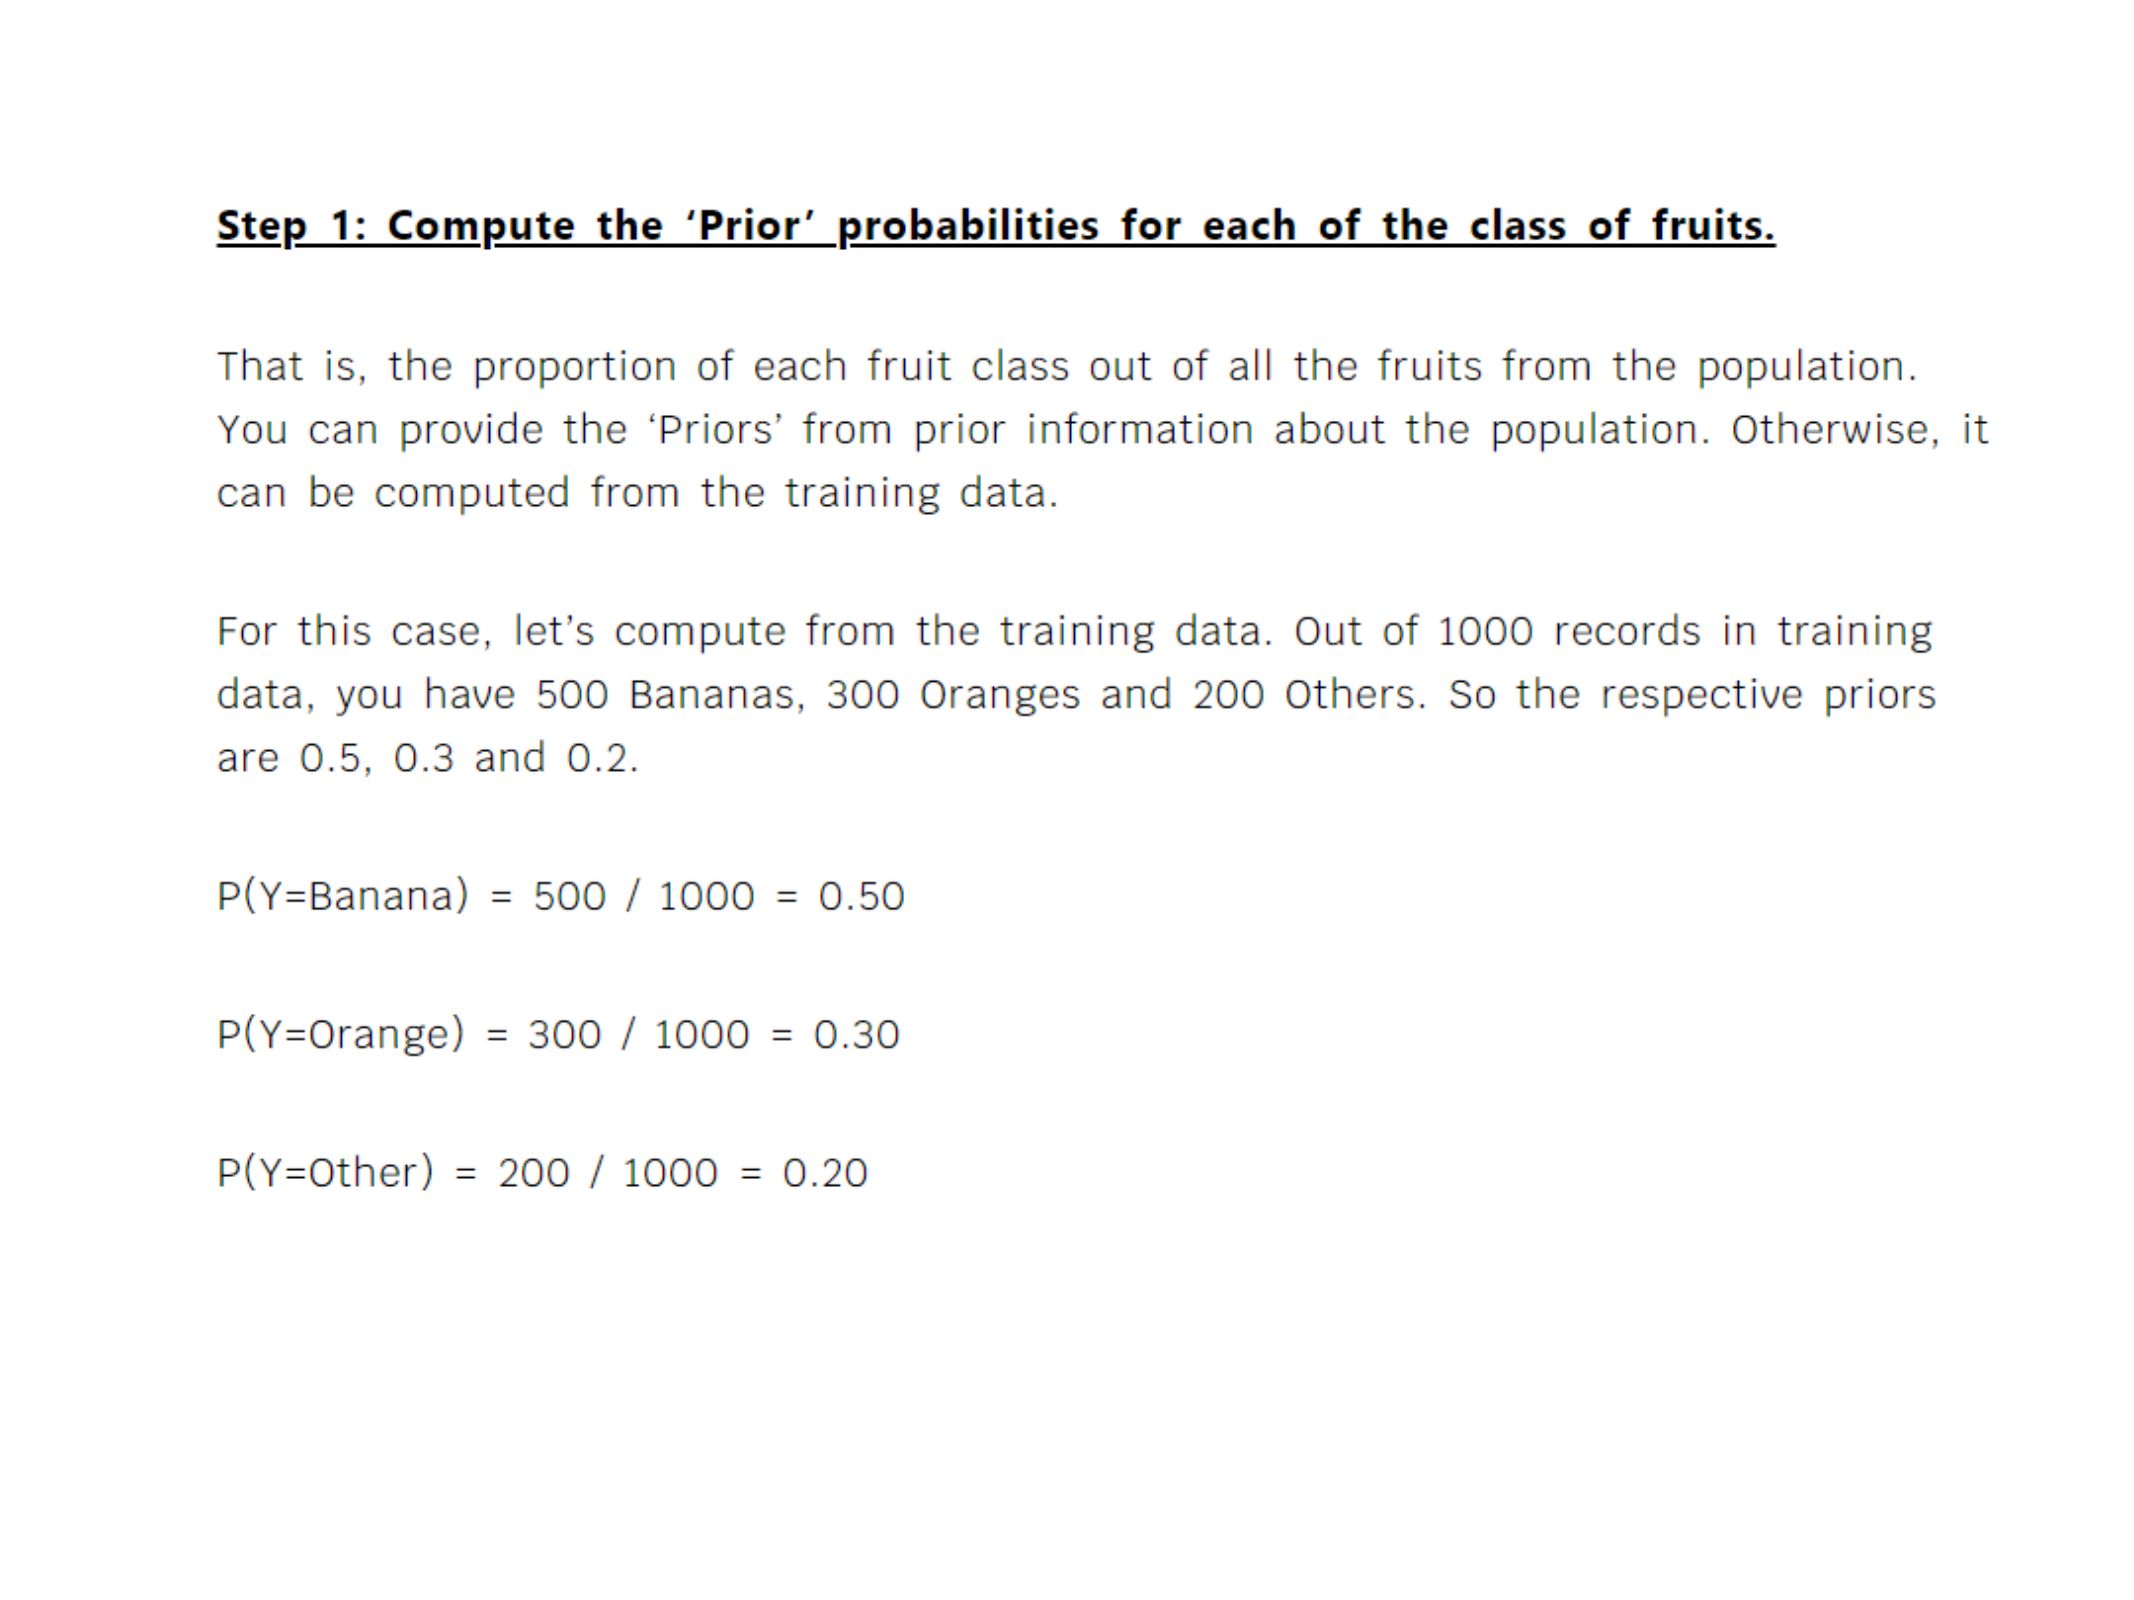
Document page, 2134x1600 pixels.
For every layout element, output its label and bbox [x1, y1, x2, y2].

picture [164, 165, 2062, 1262]
